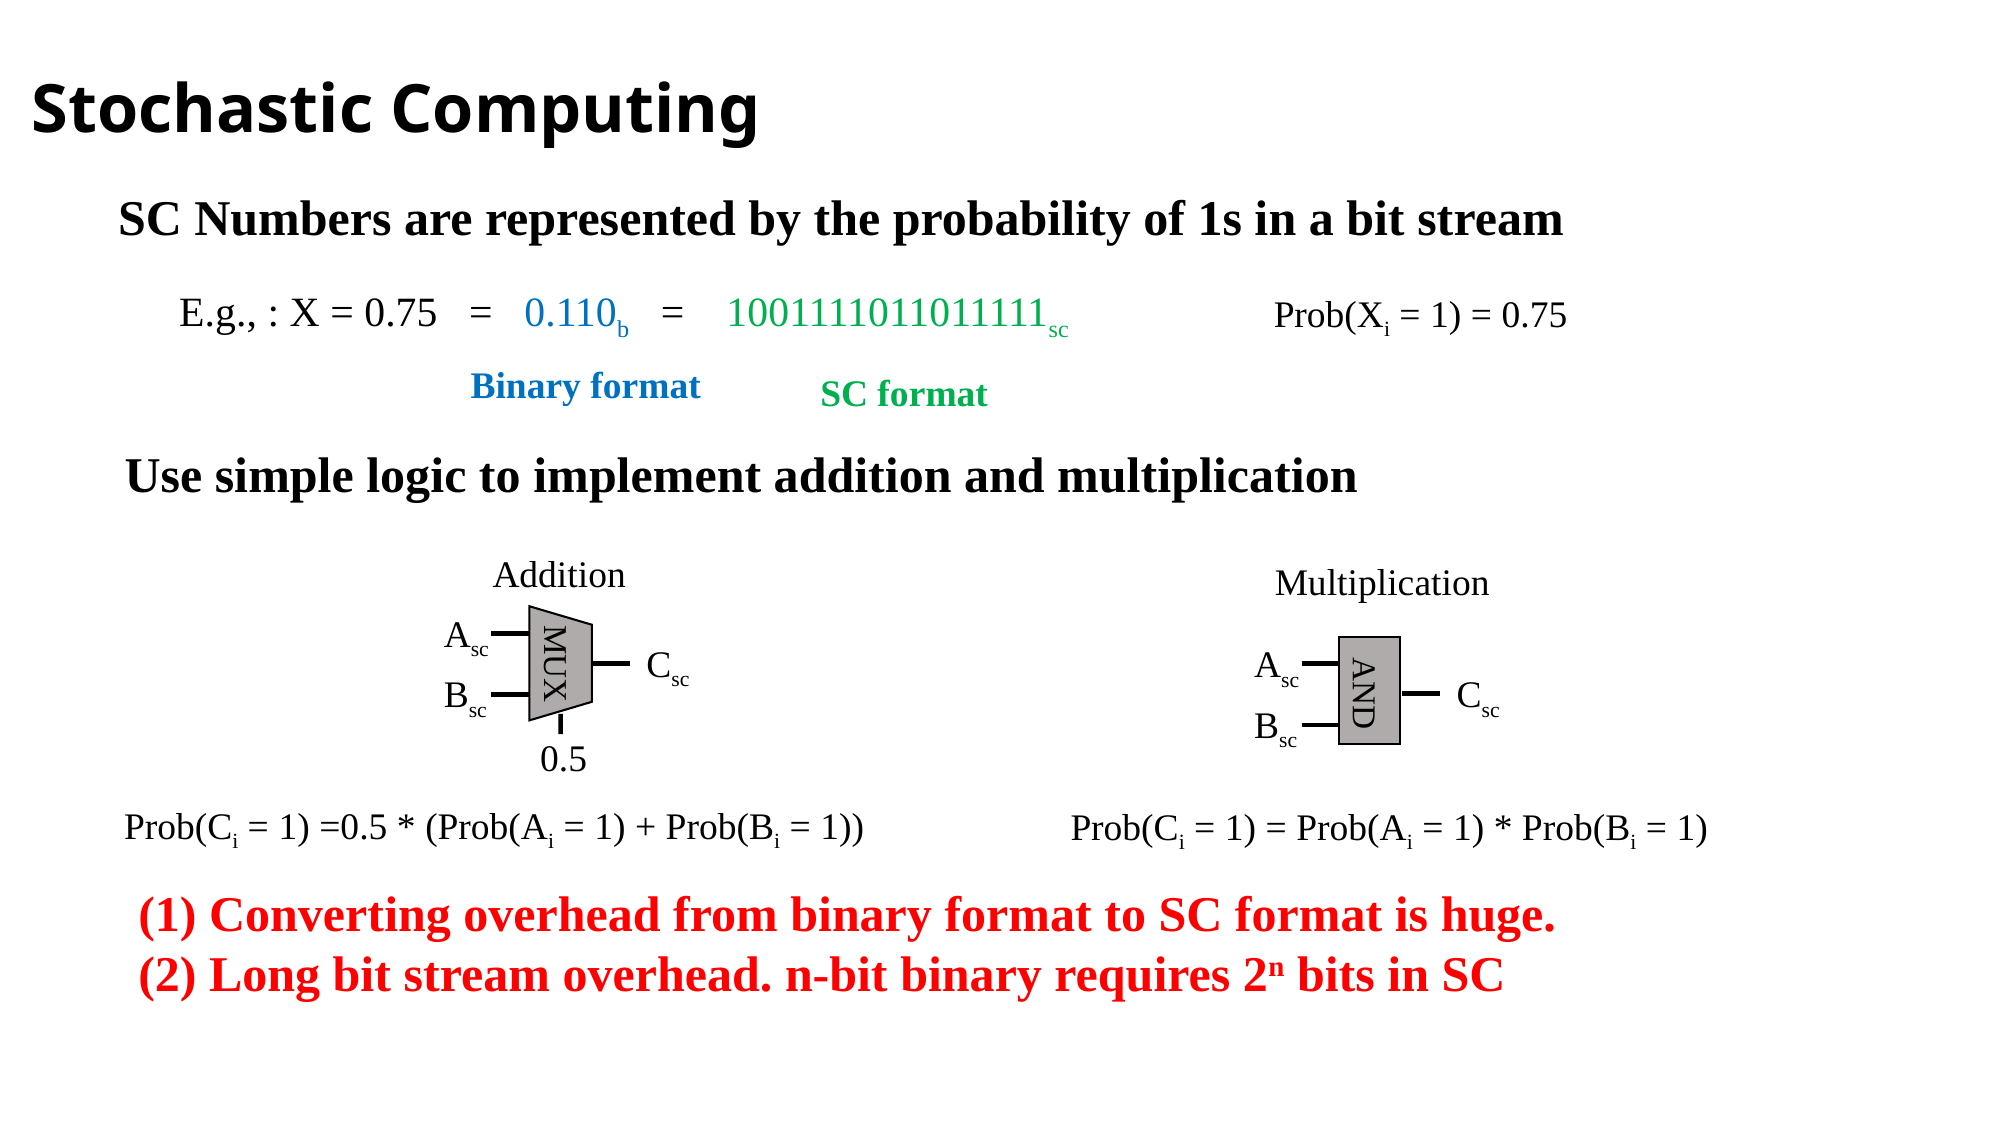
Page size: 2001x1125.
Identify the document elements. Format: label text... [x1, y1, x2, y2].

title Stochastic Computing [16, 57, 1966, 165]
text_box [96, 178, 1587, 423]
text_box (1) Converting overhead from binary format to SC format is huge. (2) Long bit stream overhead. n-bit binary requires 2n bits in SC [123, 874, 1572, 1009]
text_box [104, 435, 1737, 857]
